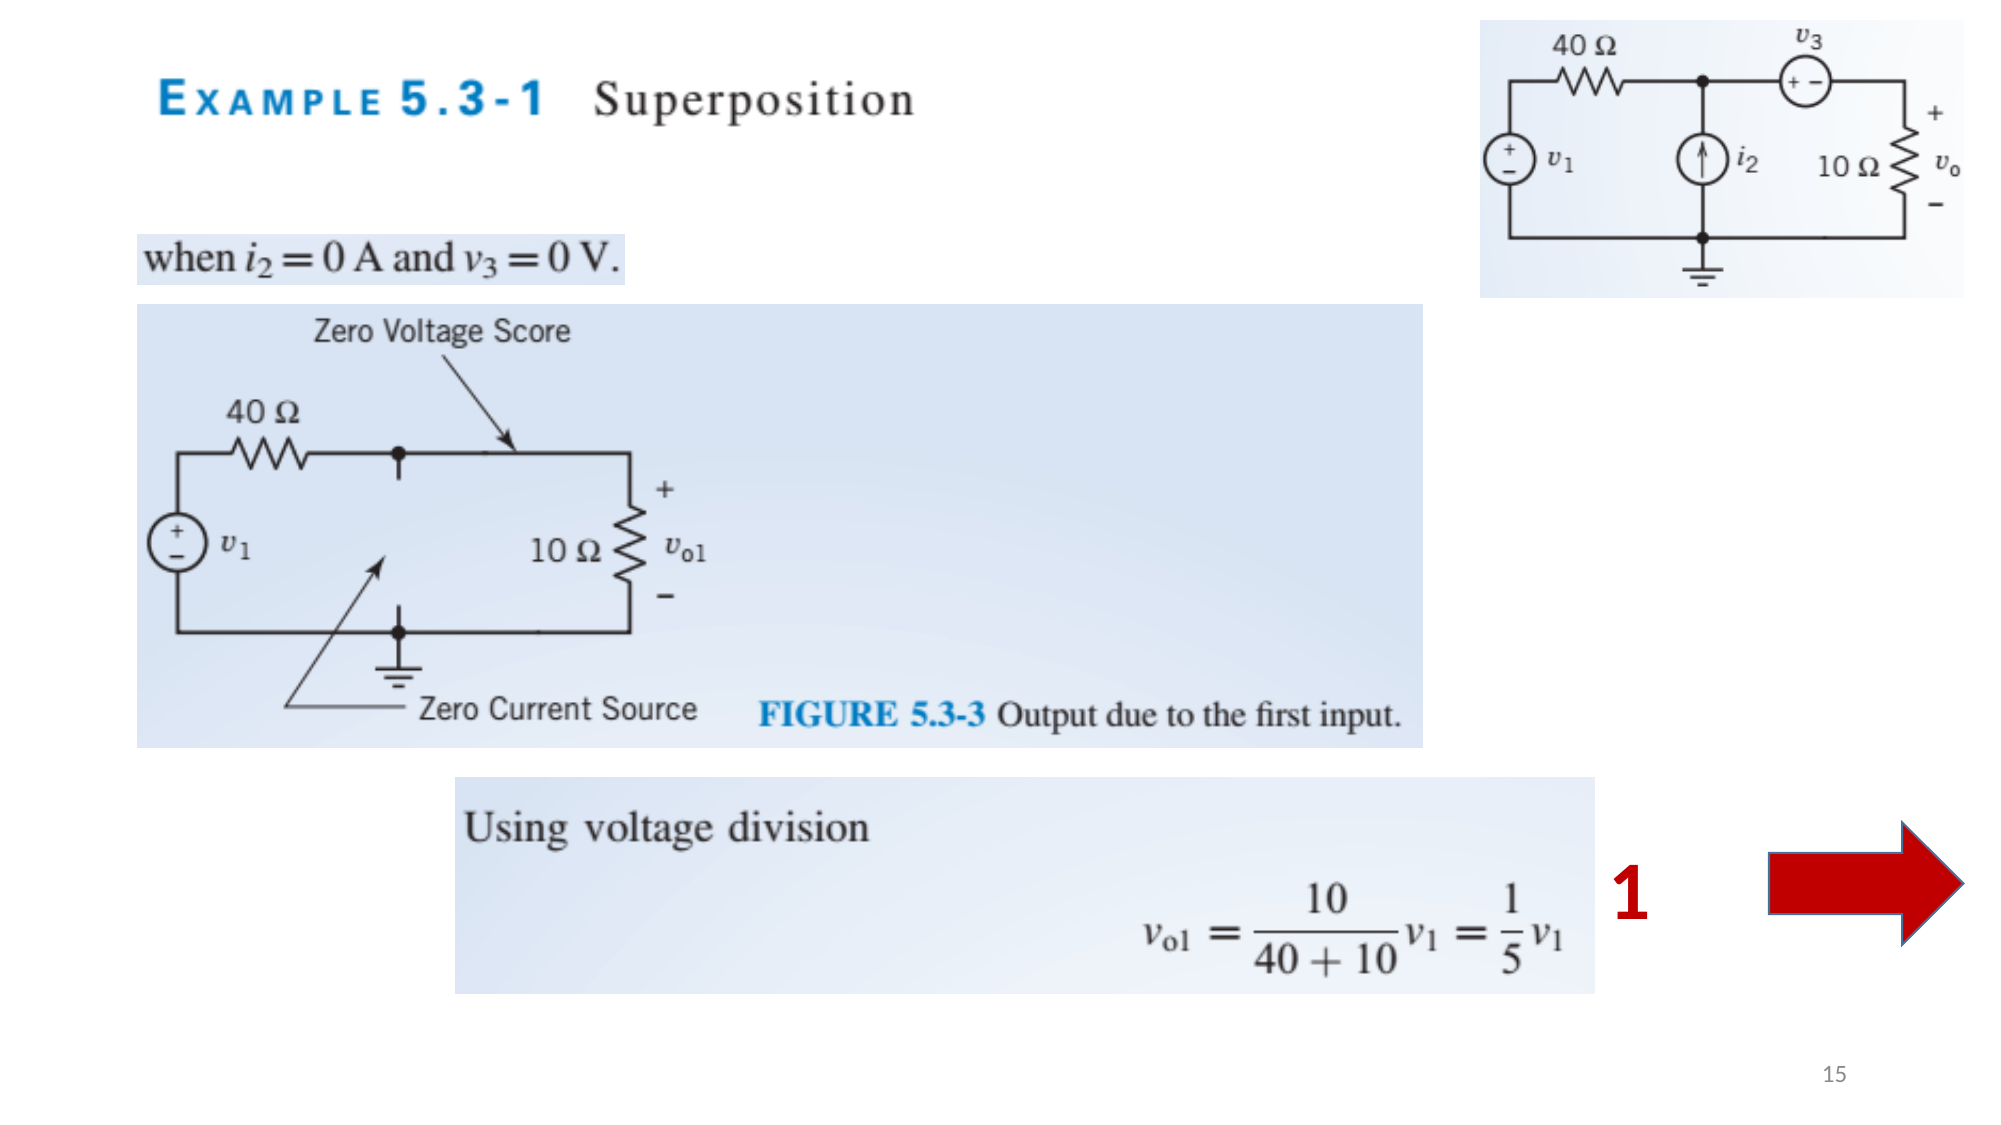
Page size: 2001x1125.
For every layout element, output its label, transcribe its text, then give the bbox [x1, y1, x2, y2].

picture [137, 234, 625, 285]
text_box [1767, 819, 1965, 948]
picture [454, 777, 1595, 994]
slide_number 15 [1412, 1042, 1863, 1103]
picture [137, 304, 1423, 748]
picture [137, 59, 928, 138]
picture [1480, 20, 1964, 298]
text_box 1 [1595, 828, 1669, 944]
